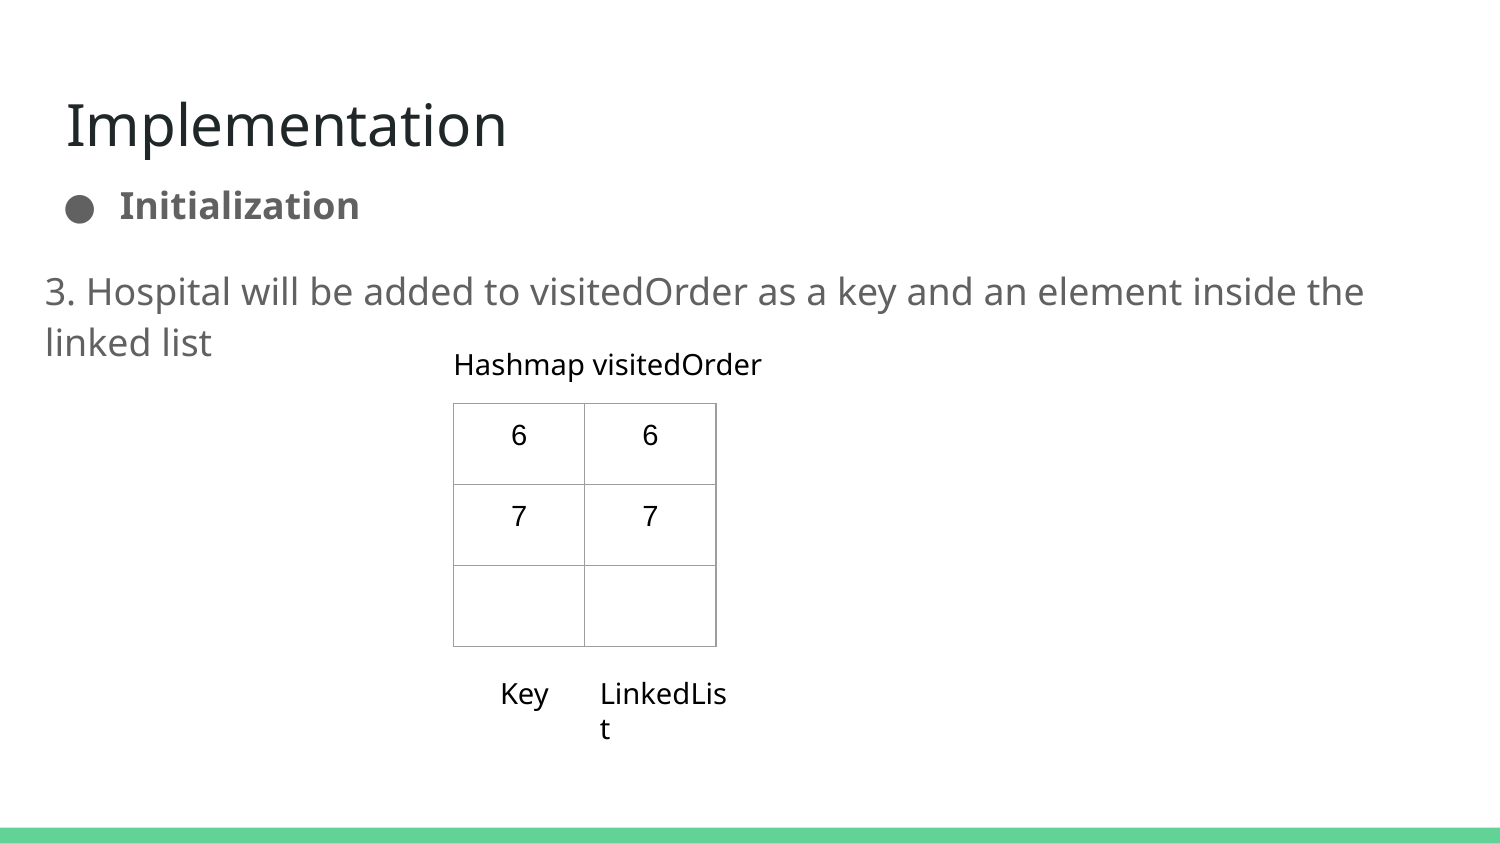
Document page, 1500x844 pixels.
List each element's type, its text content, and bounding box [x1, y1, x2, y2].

text_box Hashmap visitedOrder [438, 330, 982, 390]
table_cell 7 [454, 485, 584, 565]
table_cell 7 [585, 485, 715, 565]
list Initialization 3. Hospital will be added to visitedOrder as a key and an element inside the linked list [29, 160, 1477, 317]
title Implementation [51, 72, 1449, 160]
text_box LinkedList [584, 660, 745, 720]
table_cell [585, 566, 715, 646]
table_header 6 [454, 404, 584, 484]
table_header 6 [585, 404, 715, 484]
text_box Key [485, 660, 568, 720]
table_cell [454, 566, 584, 646]
